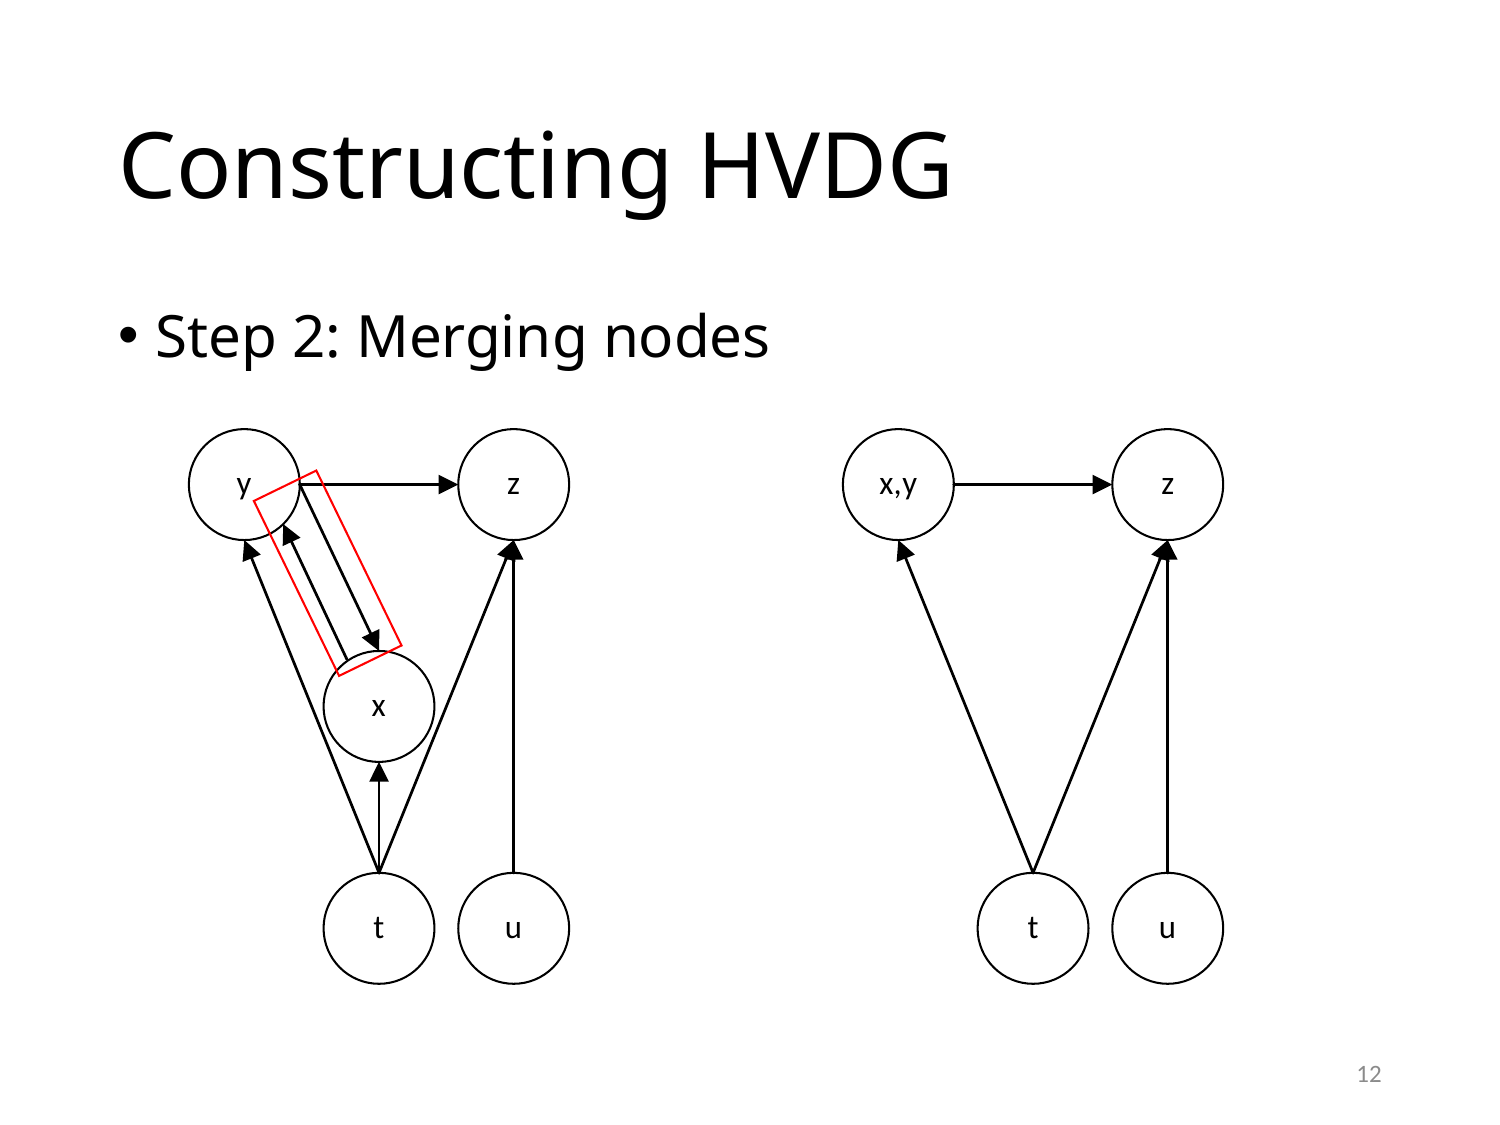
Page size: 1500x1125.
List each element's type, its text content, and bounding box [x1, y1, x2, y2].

list Step 2: Merging nodes [103, 299, 1397, 1014]
title Constructing HVDG [103, 59, 1397, 278]
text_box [134, 374, 622, 1036]
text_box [788, 374, 1276, 1036]
slide_number 12 [1059, 1042, 1397, 1103]
